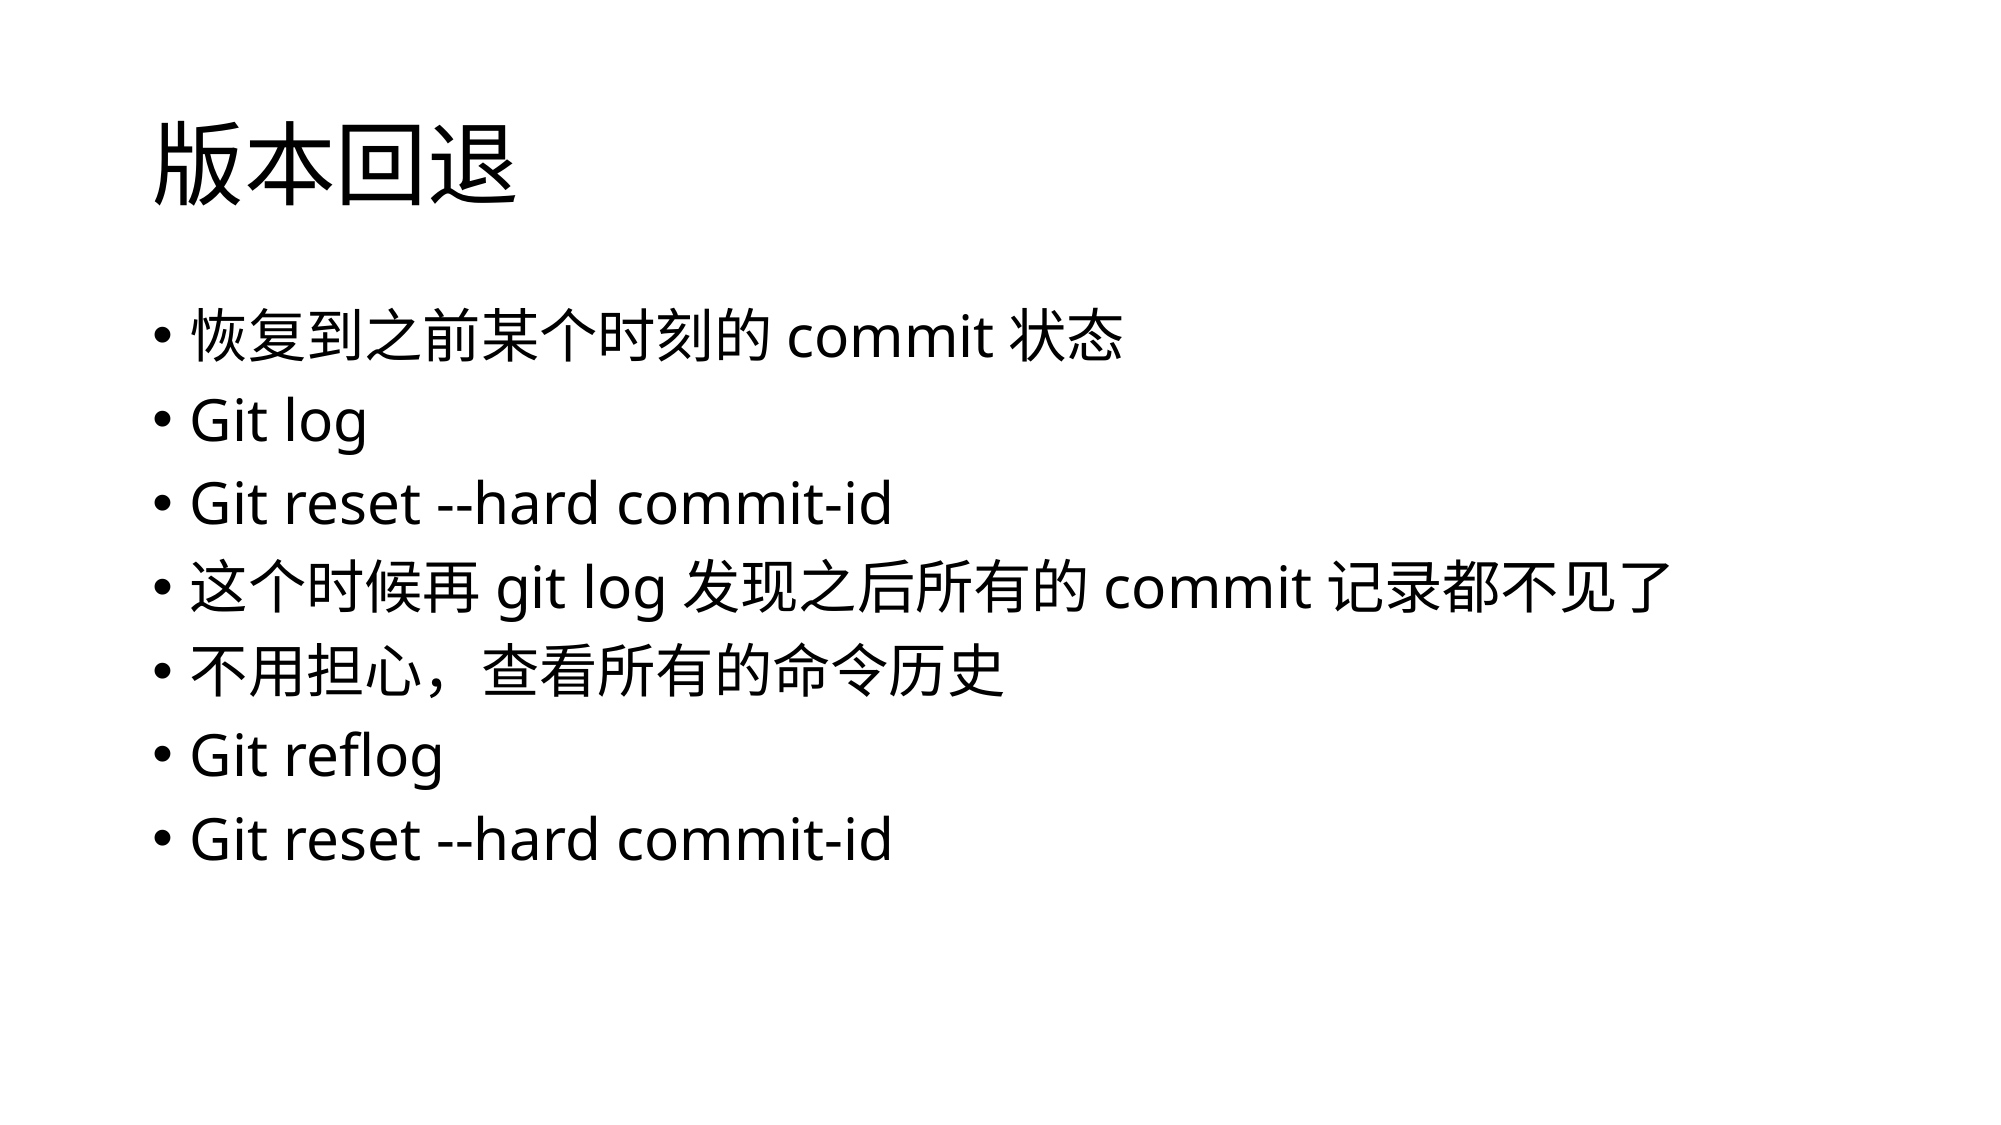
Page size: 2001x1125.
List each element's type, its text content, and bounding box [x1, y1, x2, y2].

list 恢复到之前某个时刻的commit状态 Git log Git reset --hard commit-id 这个时候再git log发现之后所有的commit记录都不见了 不用担心，查看所有的命令历史 Git reflog Git reset --hard commit-id [137, 299, 1863, 1014]
title 版本回退 [137, 59, 1863, 278]
